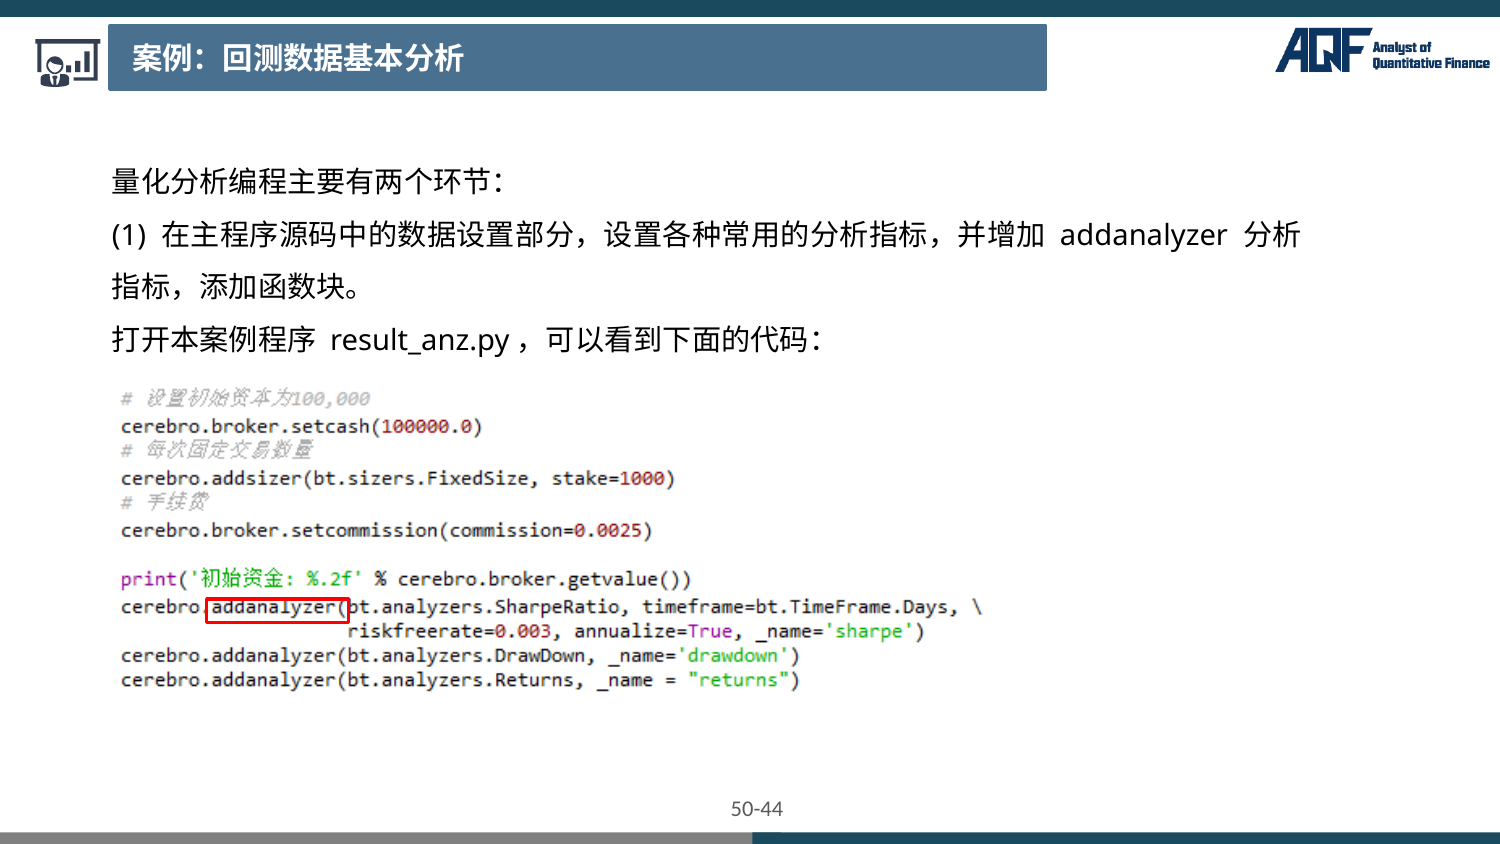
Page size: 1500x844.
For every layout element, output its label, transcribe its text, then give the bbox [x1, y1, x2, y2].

list 案例：回测数据基本分析 [117, 32, 1039, 84]
picture [1252, 2, 1500, 102]
list 量化分析编程主要有两个环节： (1) 在主程序源码中的数据设置部分，设置各种常用的分析指标，并增加 addanalyzer 分析指标，添加函数块。 打开本案例程序 result_anz.py，可以看到下面的代码： [29, 138, 1317, 375]
picture [115, 386, 1015, 706]
